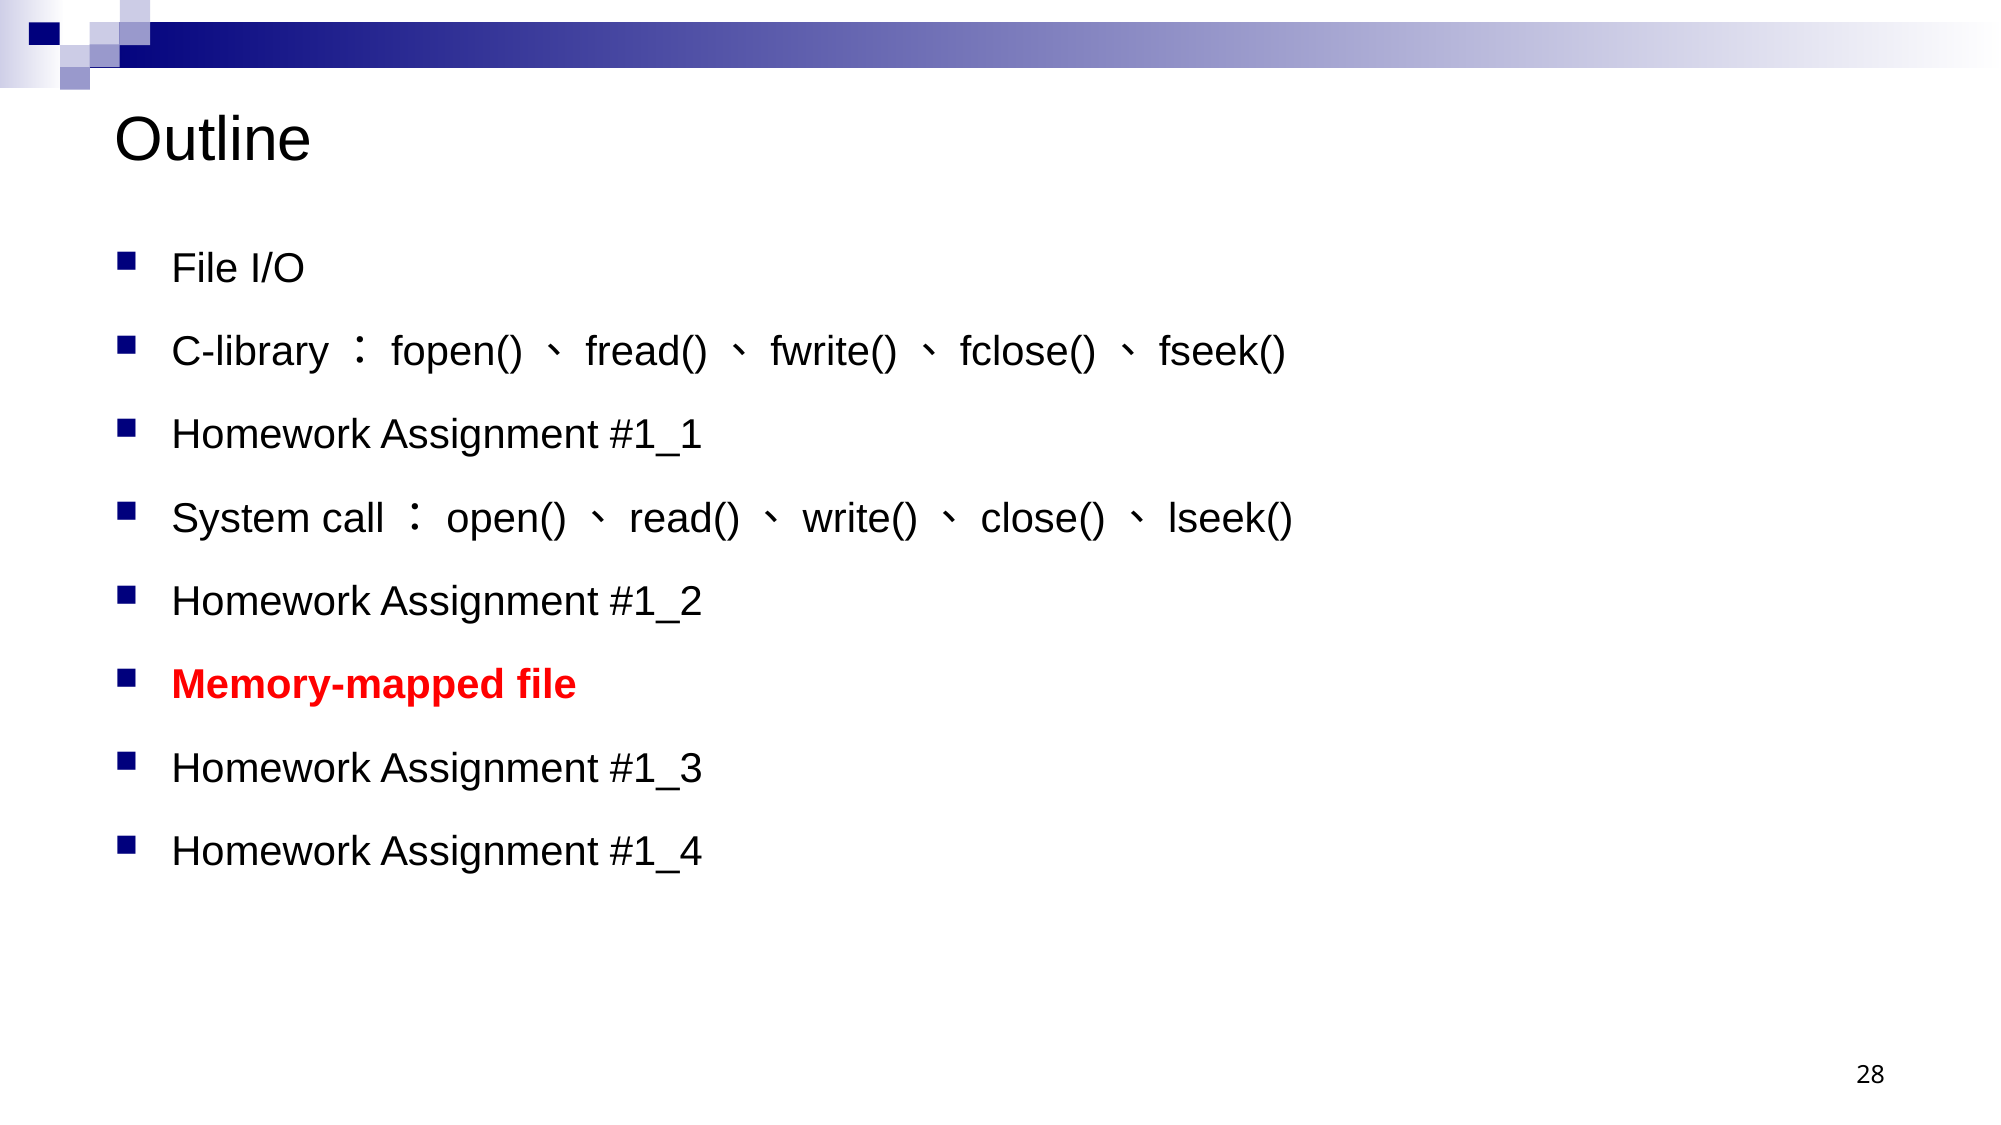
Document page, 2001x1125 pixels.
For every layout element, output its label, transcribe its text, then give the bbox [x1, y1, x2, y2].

title Outline [99, 75, 1900, 197]
list File I/O C-library：fopen()、fread()、fwrite()、fclose()、fseek() Homework Assignment #1_1 System call：open()、read()、write()、close()、lseek() Homework Assignment #1_2 Memory-mapped file Homework Assignment #1_3 Homework Assignment #1_4 [99, 208, 1900, 963]
slide_number 28 [1433, 1025, 1900, 1100]
